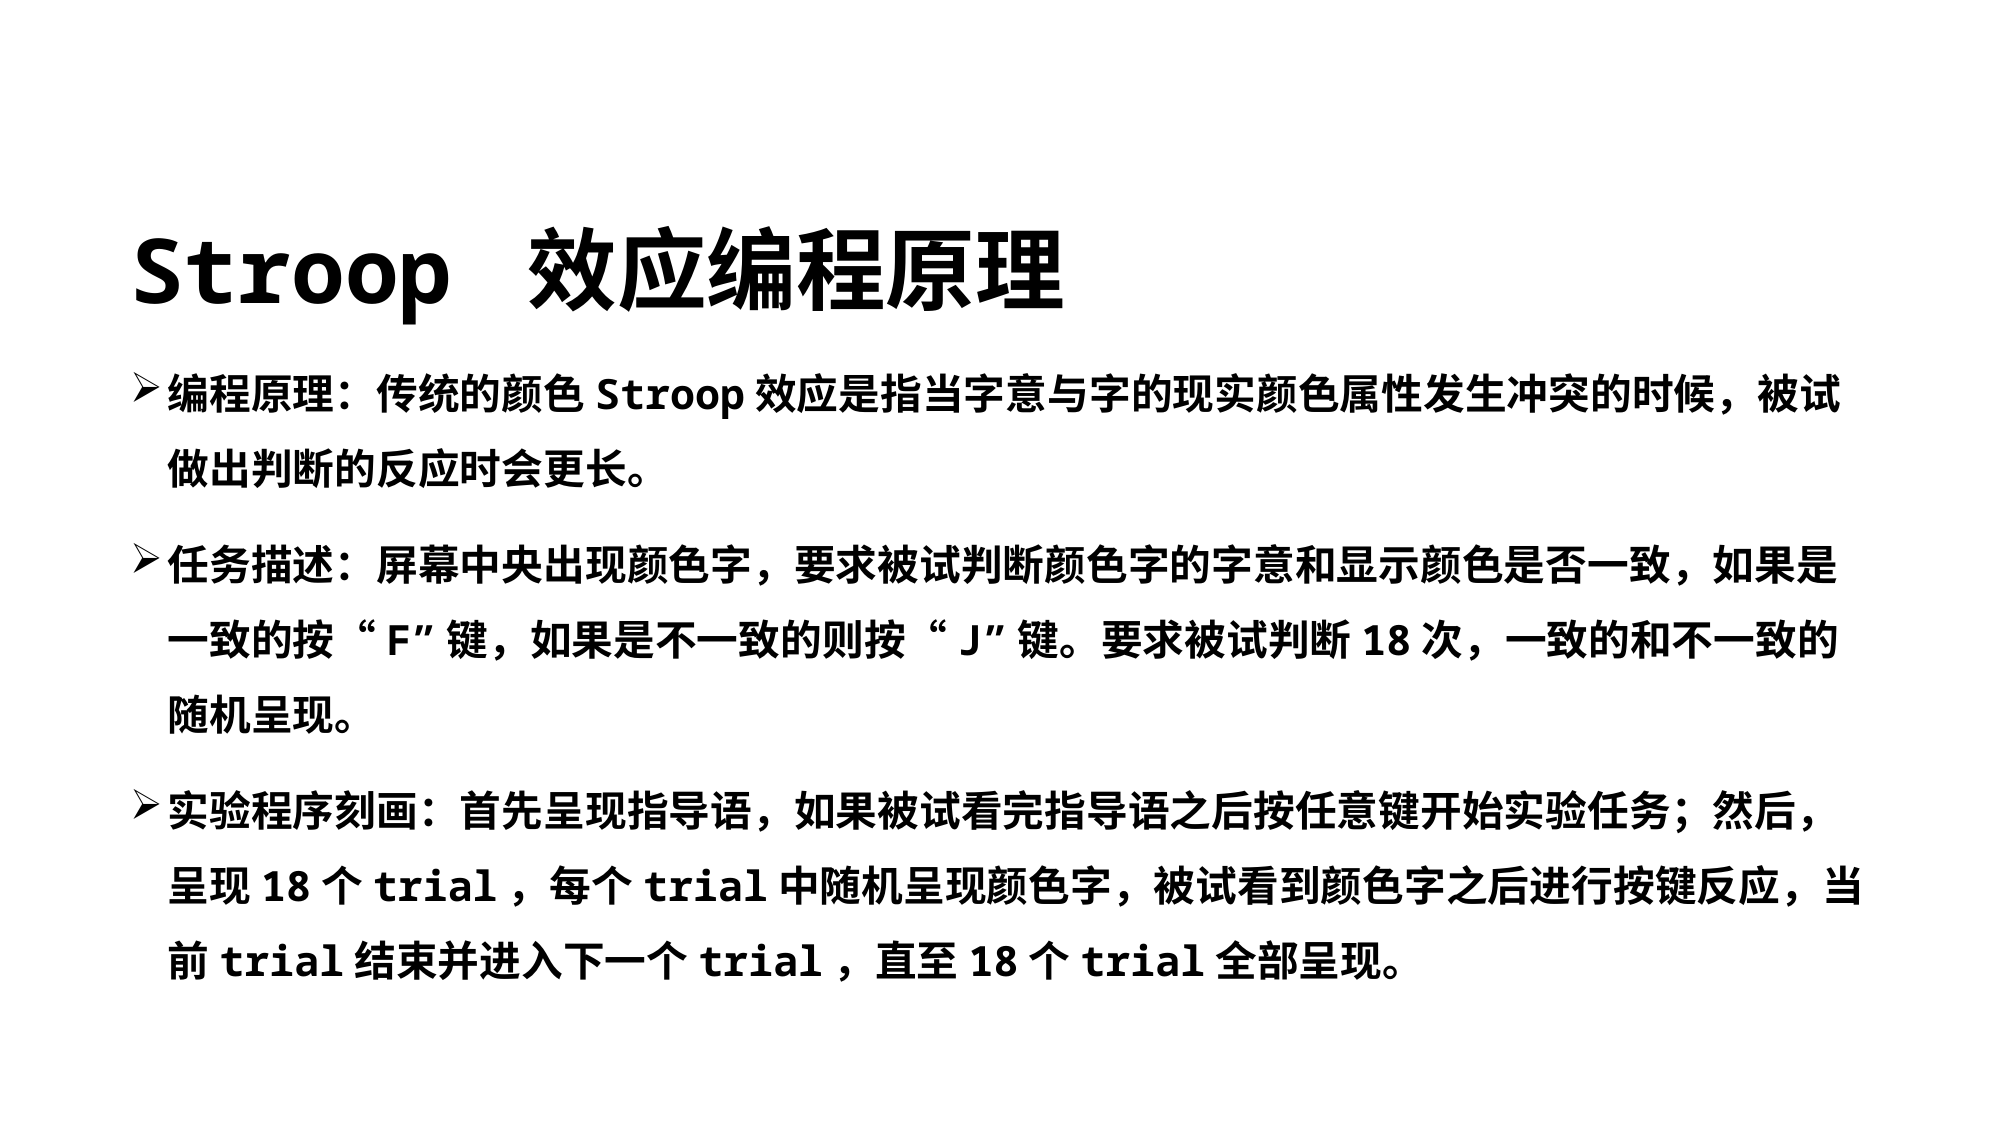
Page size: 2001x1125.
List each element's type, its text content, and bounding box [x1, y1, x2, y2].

list Stroop 效应编程原理 编程原理：传统的颜色Stroop效应是指当字意与字的现实颜色属性发生冲突的时候，被试做出判断的反应时会更长。 任务描述：屏幕中央出现颜色字，要求被试判断颜色字的字意和显示颜色是否一致，如果是一致的按“F”键，如果是不一致的则按“J”键。要求被试判断18次，一致的和不一致的随机呈现。 实验程序刻画：首先呈现指导语，如果被试看完指导语之后按任意键开始实验任务；然后，呈现18个trial，每个trial中随机呈现颜色字，被试看到颜色字之后进行按键反应，当前trial结束并进入下一个trial，直至18个trial全部呈现。 [115, 153, 1885, 1012]
